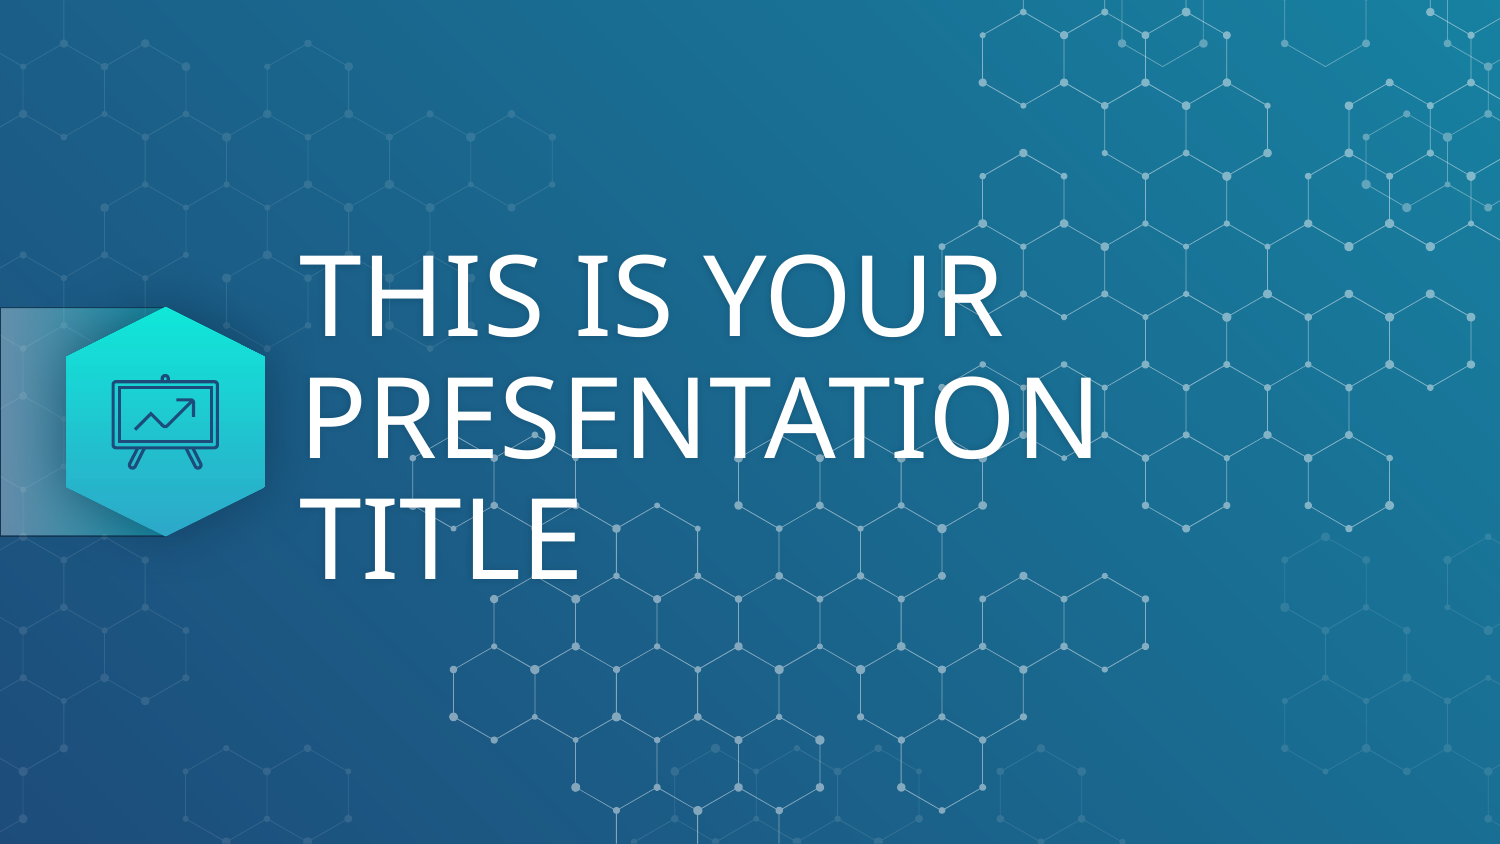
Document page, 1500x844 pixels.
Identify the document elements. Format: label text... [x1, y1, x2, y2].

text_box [112, 375, 218, 469]
title THIS IS YOUR PRESENTATION TITLE [299, 326, 1388, 517]
